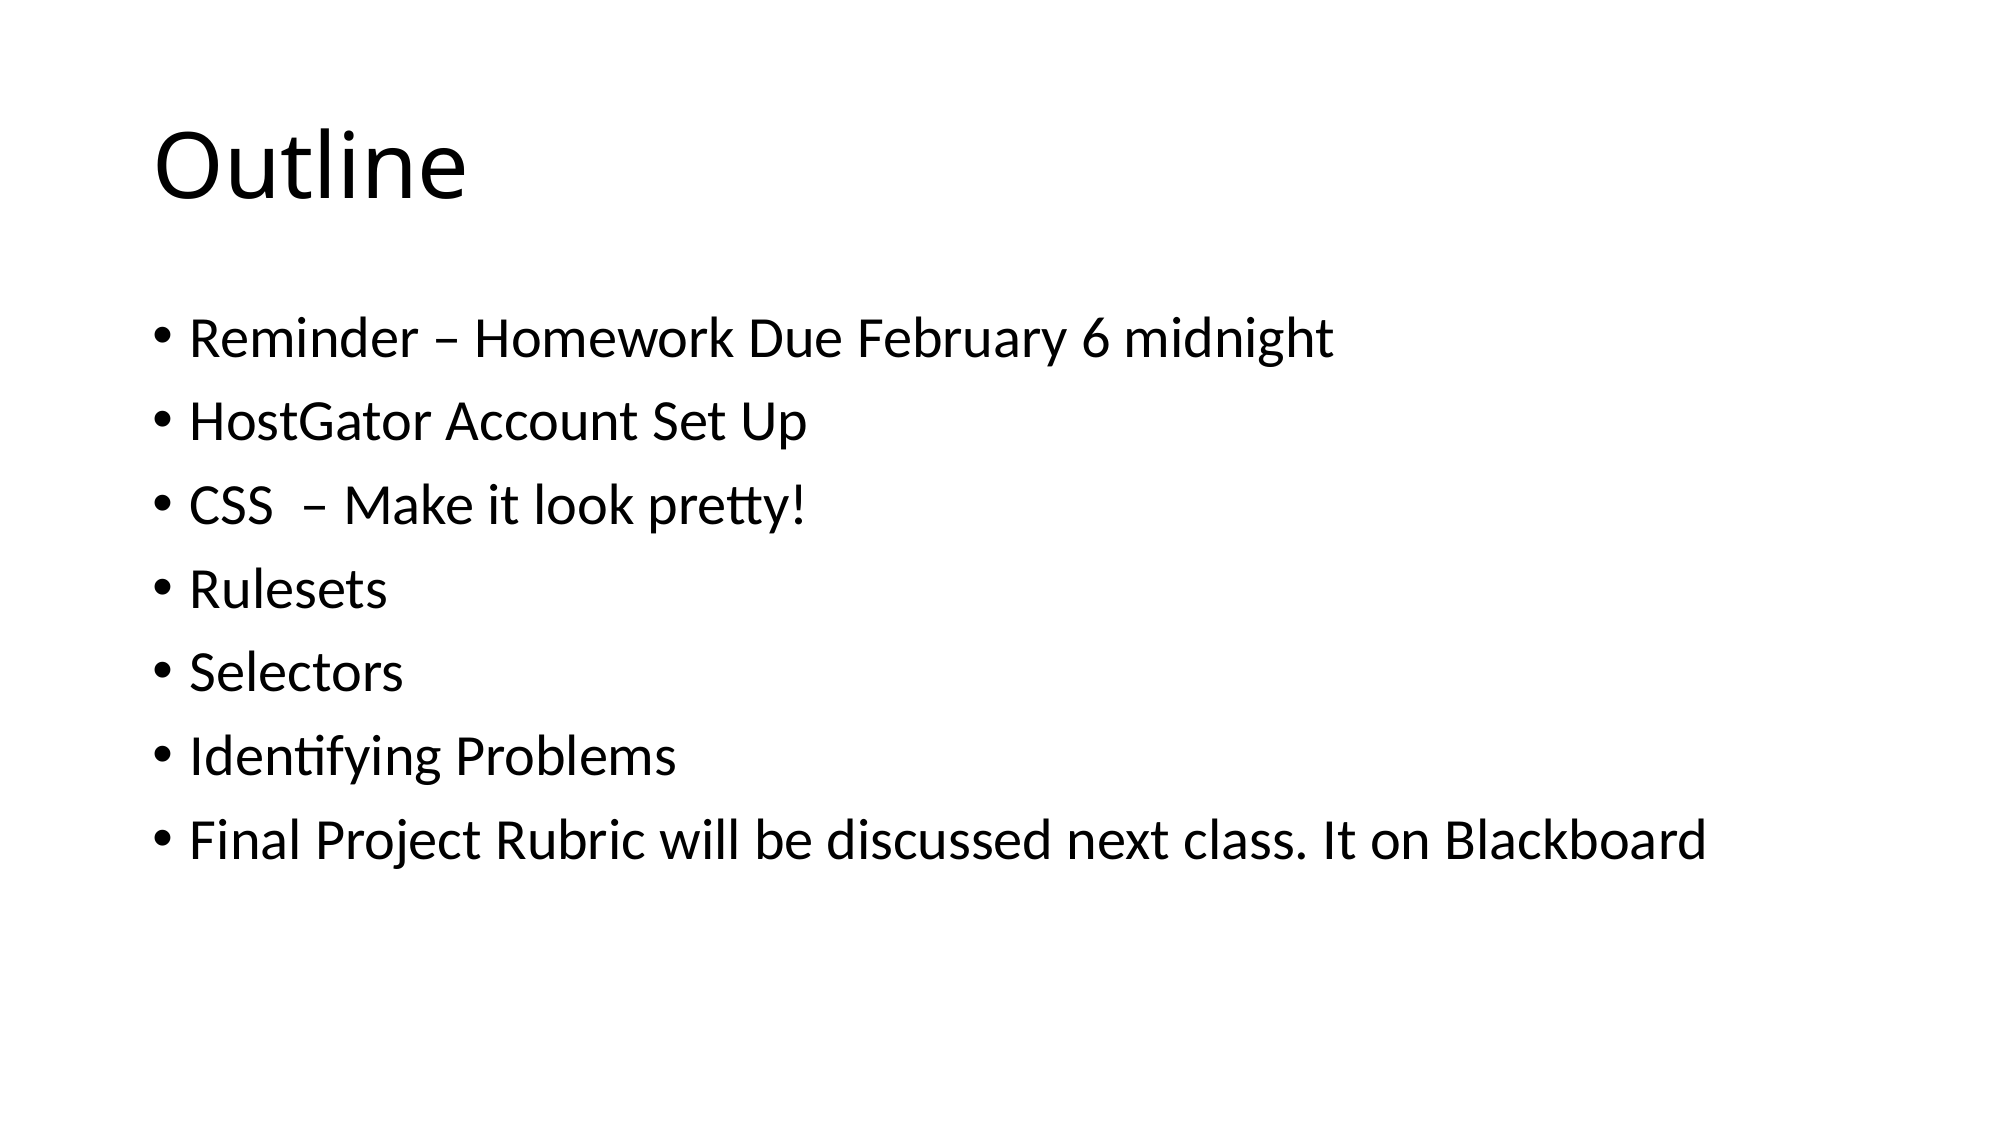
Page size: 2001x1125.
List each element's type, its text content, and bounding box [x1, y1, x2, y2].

list Reminder – Homework Due February 6 midnight HostGator Account Set Up CSS – Make it look pretty! Rulesets Selectors Identifying Problems Final Project Rubric will be discussed next class. It on Blackboard [137, 299, 1863, 1014]
title Outline [137, 59, 1863, 278]
